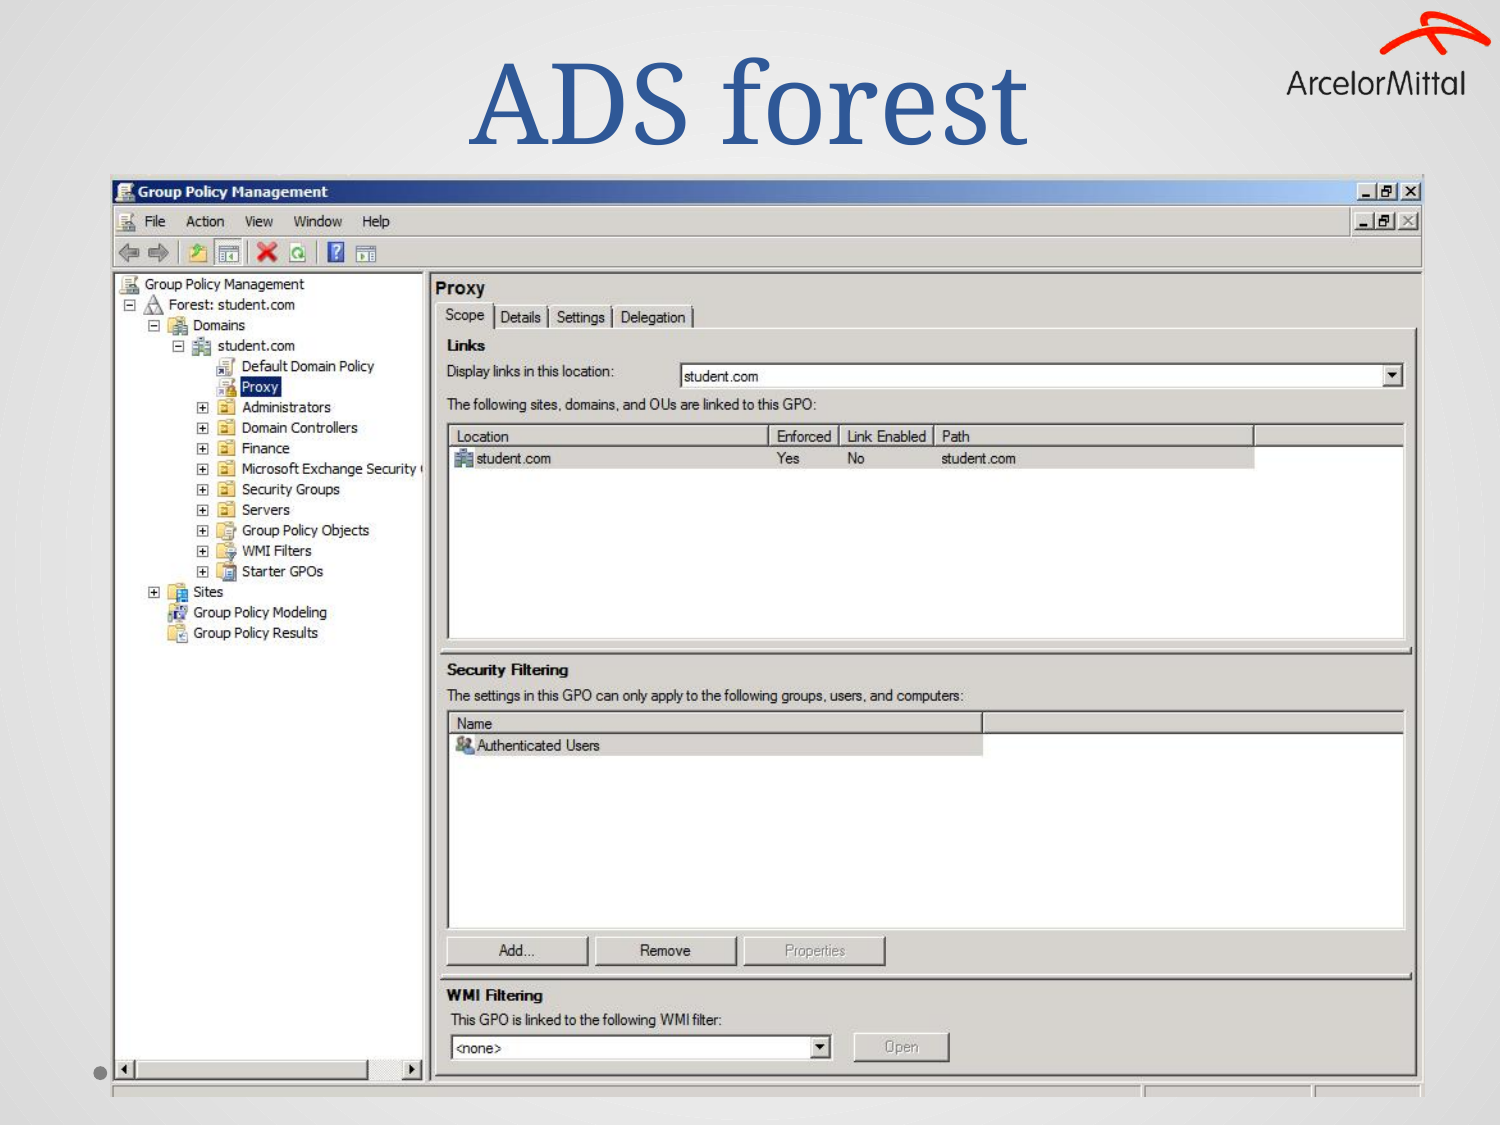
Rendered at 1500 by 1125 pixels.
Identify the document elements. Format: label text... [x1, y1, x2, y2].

picture [1282, 0, 1495, 147]
title ADS forest [75, 0, 1425, 175]
picture [110, 174, 1426, 1097]
